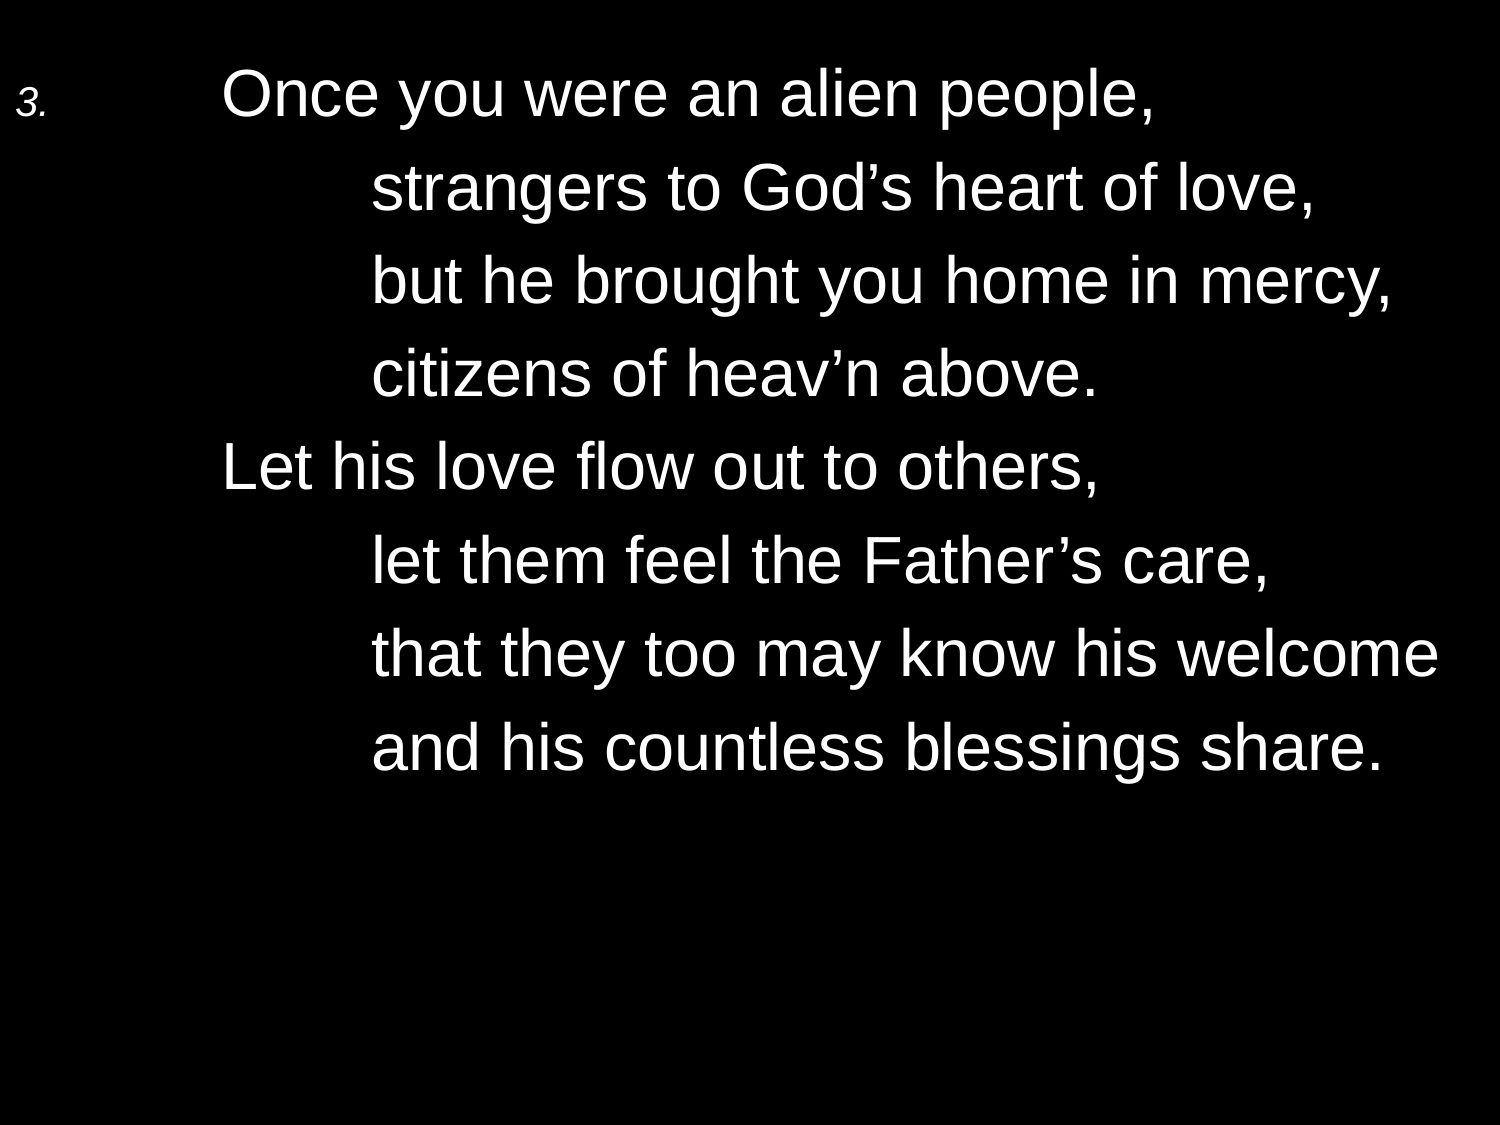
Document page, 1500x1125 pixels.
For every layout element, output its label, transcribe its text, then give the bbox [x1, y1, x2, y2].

list 3. Once you were an alien people, strangers to God’s heart of love, but he brought you home in mercy, citizens of heav’n above. Let his love flow out to others, let them feel the Father’s care, that they too may know his welcome and his countless blessings share. [0, 42, 1500, 1047]
